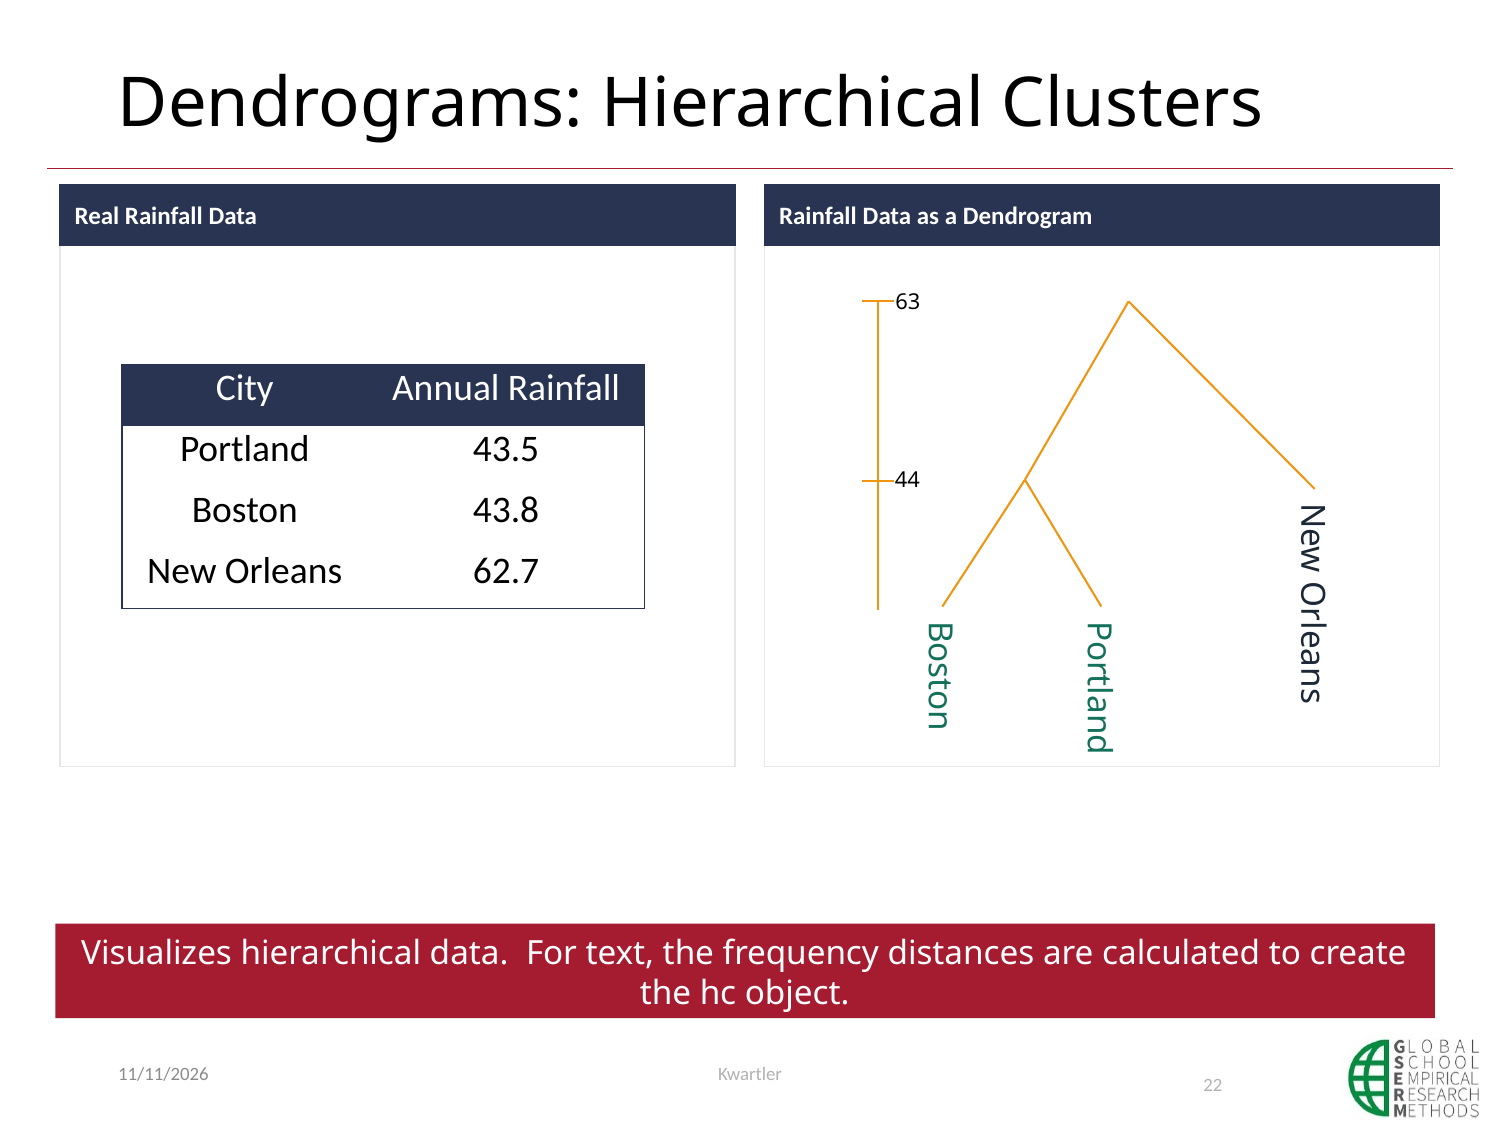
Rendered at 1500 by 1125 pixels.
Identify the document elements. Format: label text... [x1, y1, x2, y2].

table_header Annual Rainfall [368, 366, 644, 426]
picture [1342, 1031, 1500, 1120]
slide_number 22 [1188, 1042, 1330, 1103]
text_box Real Rainfall Data [59, 184, 736, 246]
text_box Dendrograms: Hierarchical Clusters [103, 59, 1397, 157]
table_cell 43.5 [368, 426, 644, 487]
footer Kwartler [496, 1042, 1004, 1103]
table_cell Boston [123, 487, 368, 548]
text_box [763, 246, 1441, 768]
text_box Rainfall Data as a Dendrogram [763, 184, 1441, 246]
table_header City [123, 366, 368, 426]
text_box [59, 246, 736, 768]
table_cell Portland [123, 426, 368, 487]
table_cell 62.7 [368, 548, 644, 608]
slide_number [103, 1042, 441, 1103]
table_cell 43.8 [368, 487, 644, 548]
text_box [862, 279, 1342, 767]
text_box Visualizes hierarchical data. For text, the frequency distances are calculated to create the hc object. [55, 923, 1435, 1019]
table_cell New Orleans [123, 548, 368, 608]
